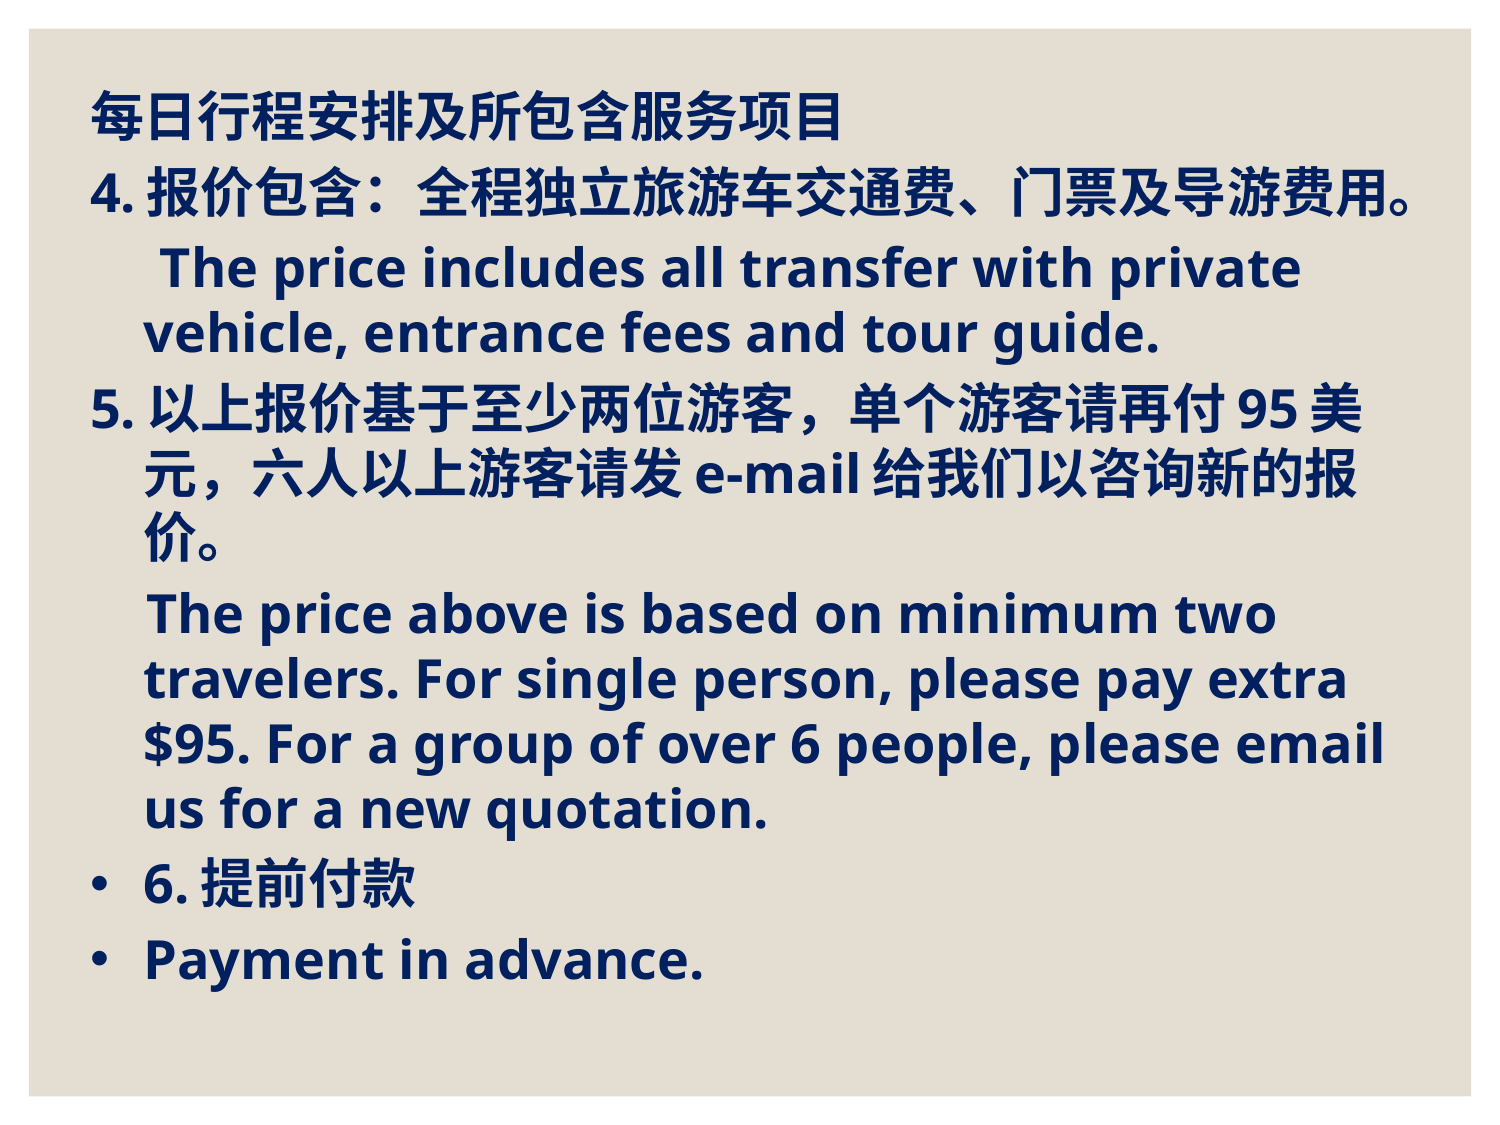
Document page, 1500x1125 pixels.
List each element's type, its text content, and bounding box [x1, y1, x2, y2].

list 每日行程安排及所包含服务项目 4.报价包含：全程独立旅游车交通费、门票及导游费用。 The price includes all transfer with private vehicle, entrance fees and tour guide. 5.以上报价基于至少两位游客，单个游客请再付95美元，六人以上游客请发e-mail给我们以咨询新的报价。 The price above is based on minimum two travelers. For single person, please pay extra $95. For a group of over 6 people, please email us for a new quotation. 6.提前付款 Payment in advance. [75, 75, 1425, 1005]
